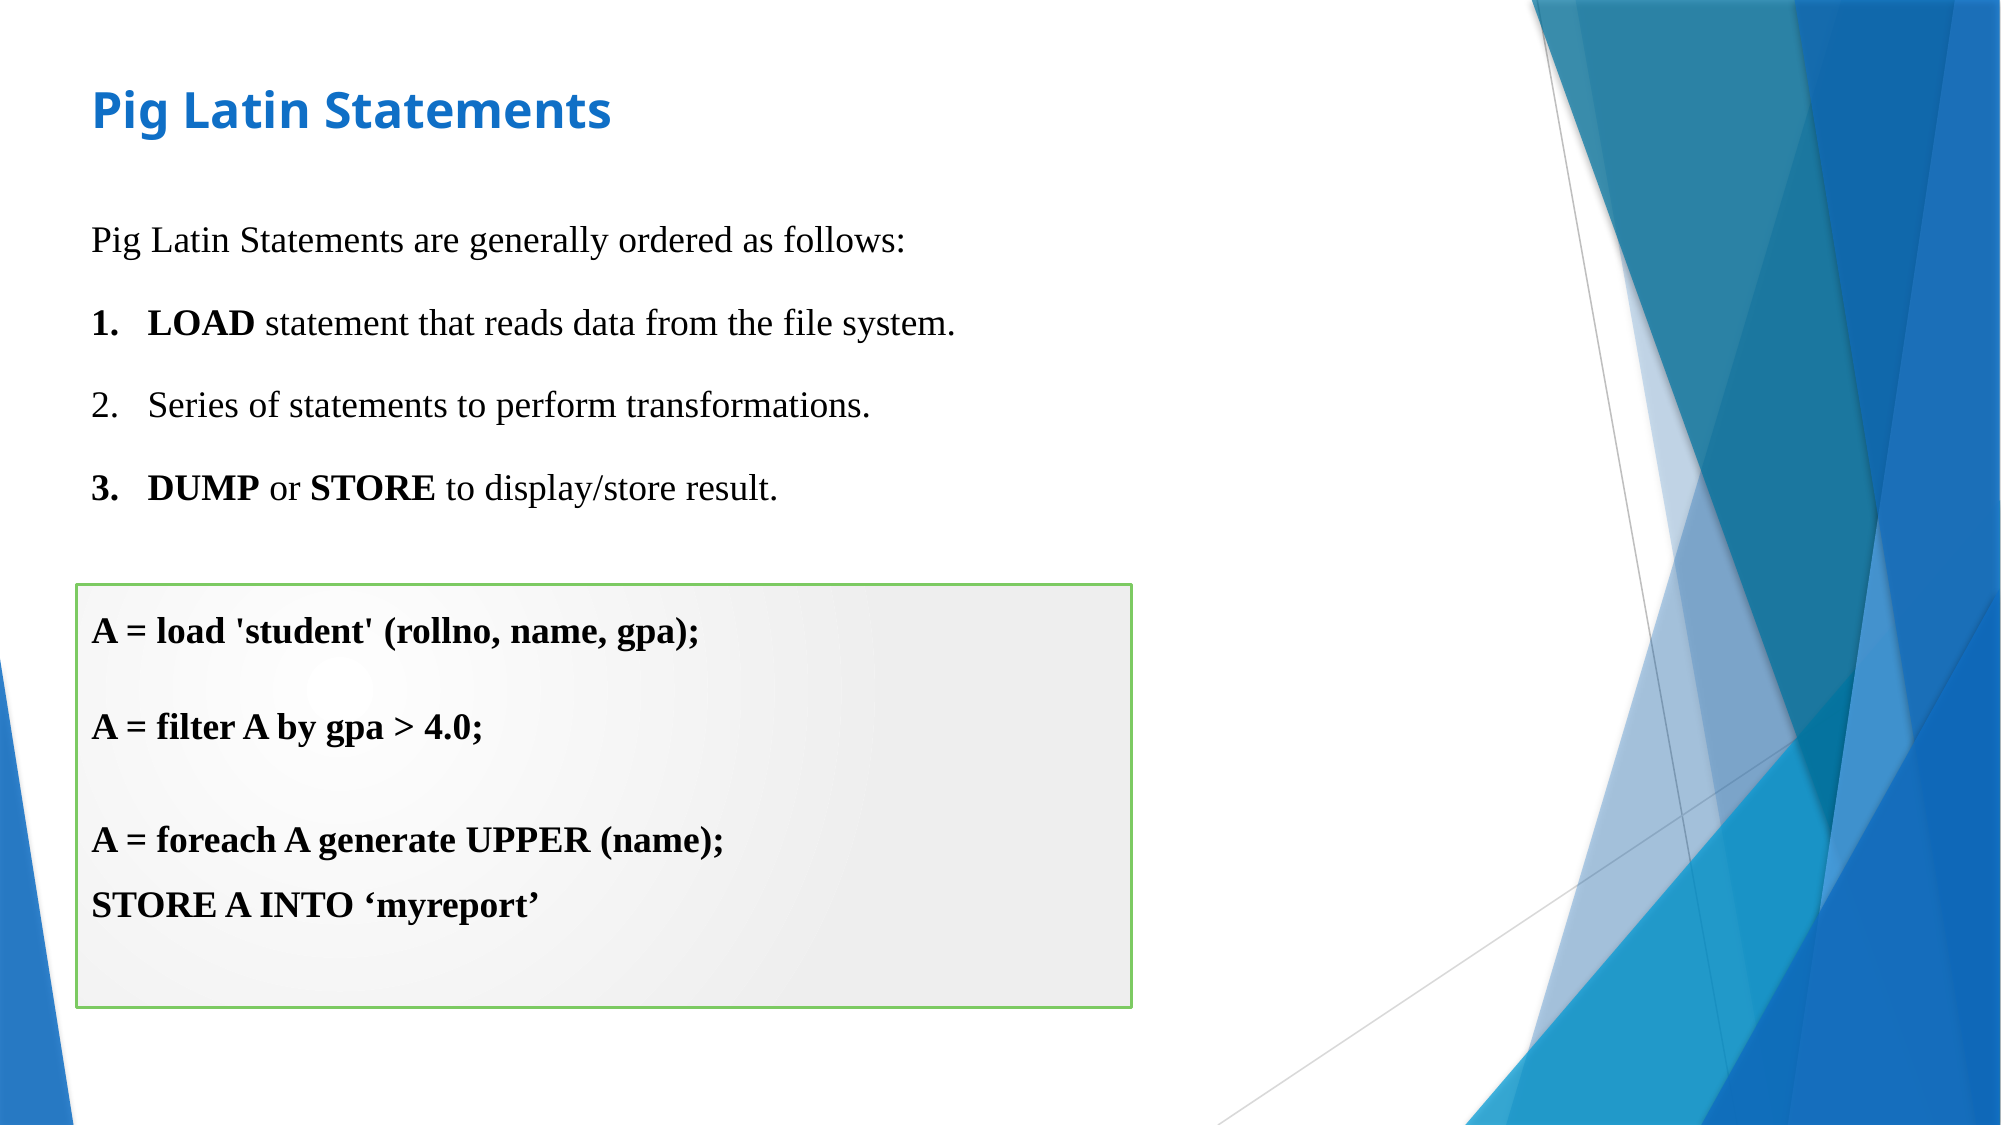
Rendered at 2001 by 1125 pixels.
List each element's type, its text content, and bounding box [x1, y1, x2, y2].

text_box Pig Latin Statements are generally ordered as follows: LOAD statement that reads data from the file system. Series of statements to perform transformations. DUMP or STORE to display/store result. [76, 207, 1077, 516]
text_box A = load 'student' (rollno, name, gpa); A = filter A by gpa > 4.0; A = foreach A generate UPPER (name); STORE A INTO ‘myreport’ [75, 583, 1133, 1009]
title Pig Latin Statements [76, 70, 1802, 142]
